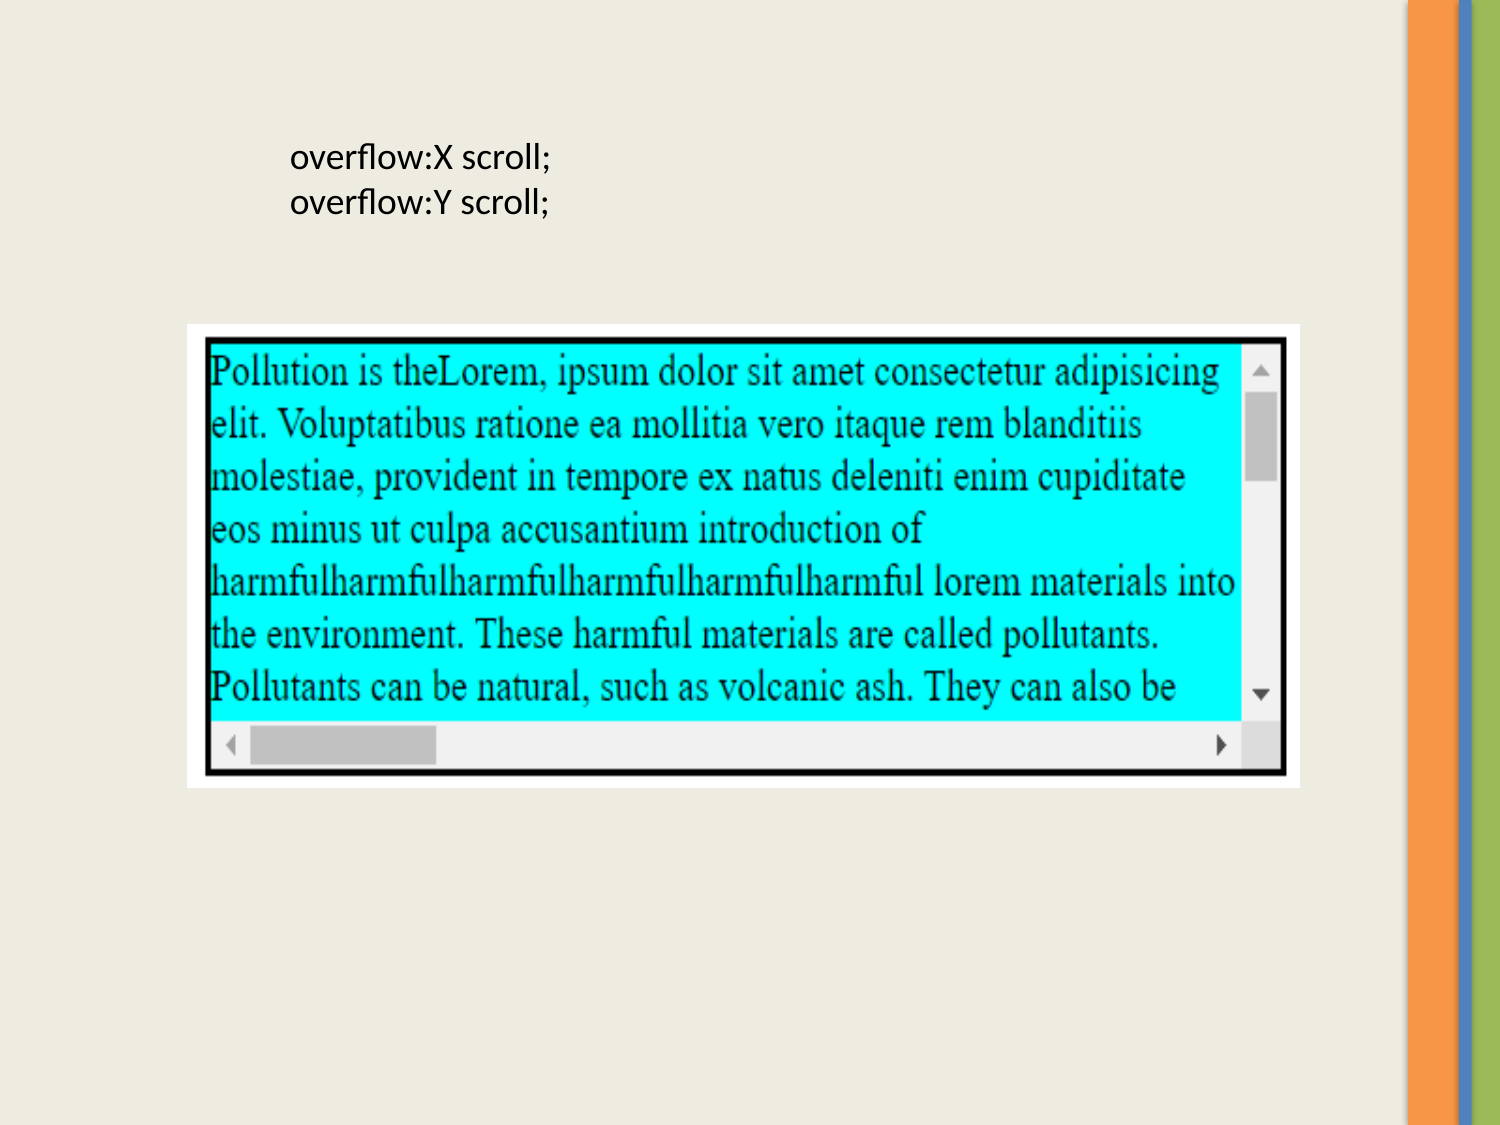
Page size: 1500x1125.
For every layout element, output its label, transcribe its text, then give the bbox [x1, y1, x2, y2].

picture [187, 324, 1301, 788]
text_box overflow:X scroll; overflow:Y scroll; [275, 124, 1125, 230]
